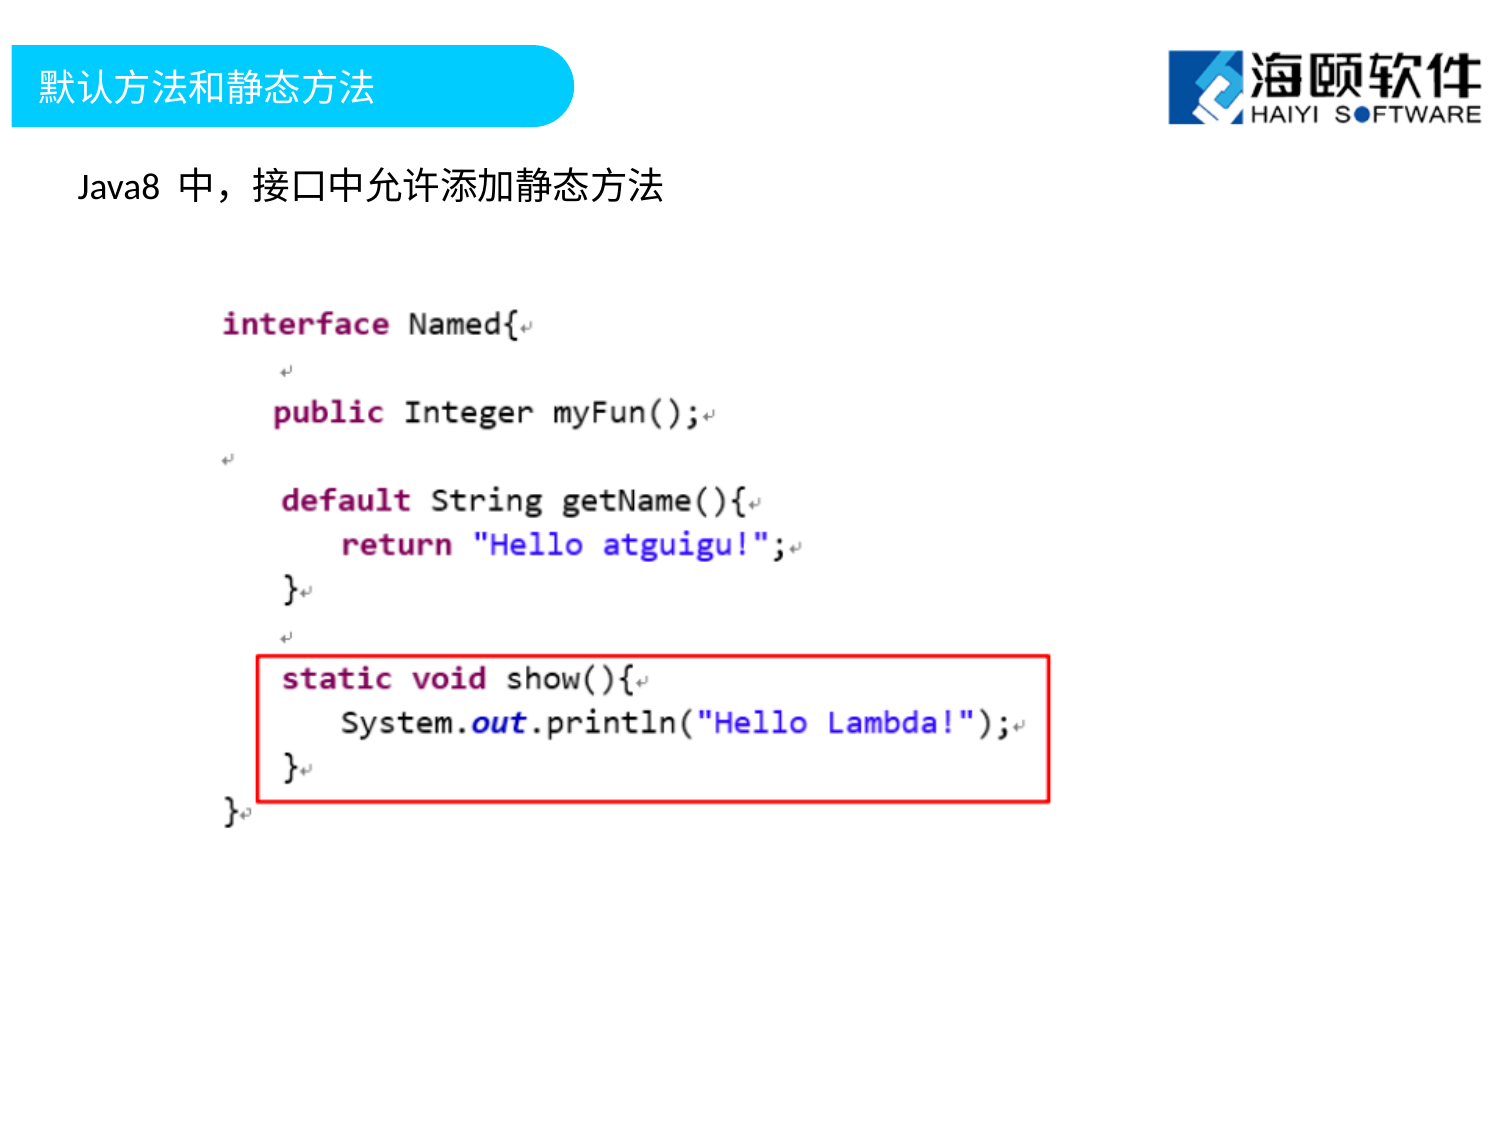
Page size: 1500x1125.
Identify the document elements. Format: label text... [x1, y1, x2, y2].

picture [1167, 46, 1489, 129]
text_box 默认方法和静态方法 [23, 21, 845, 153]
picture [206, 302, 1171, 839]
text_box Java8 中，接口中允许添加静态方法 [62, 154, 1286, 215]
